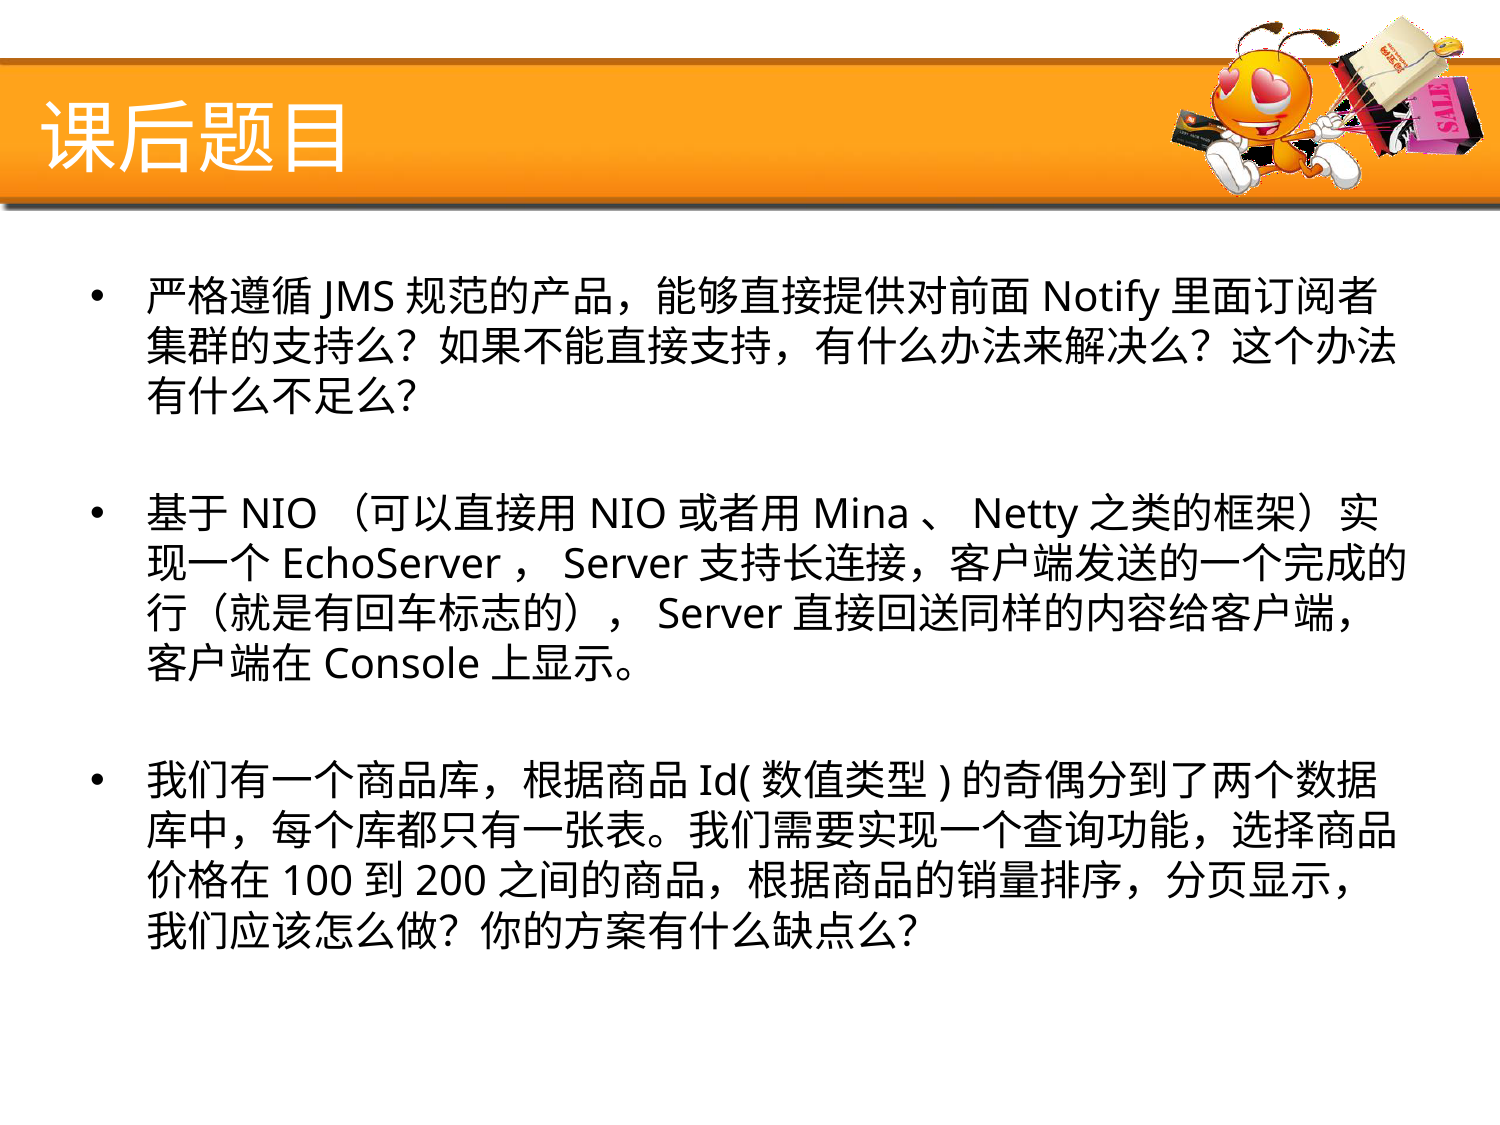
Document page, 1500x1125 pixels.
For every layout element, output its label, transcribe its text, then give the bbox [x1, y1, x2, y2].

list 严格遵循JMS规范的产品，能够直接提供对前面Notify里面订阅者集群的支持么？如果不能直接支持，有什么办法来解决么？这个办法有什么不足么？ 基于NIO（可以直接用NIO或者用Mina、Netty之类的框架）实现一个EchoServer，Server支持长连接，客户端发送的一个完成的行（就是有回车标志的），Server直接回送同样的内容给客户端，客户端在Console上显示。 我们有一个商品库，根据商品Id(数值类型)的奇偶分到了两个数据库中，每个库都只有一张表。我们需要实现一个查询功能，选择商品价格在100到200之间的商品，根据商品的销量排序，分页显示，我们应该怎么做？你的方案有什么缺点么？ [75, 262, 1425, 1005]
title 课后题目 [23, 70, 1184, 200]
picture [0, 0, 1500, 258]
